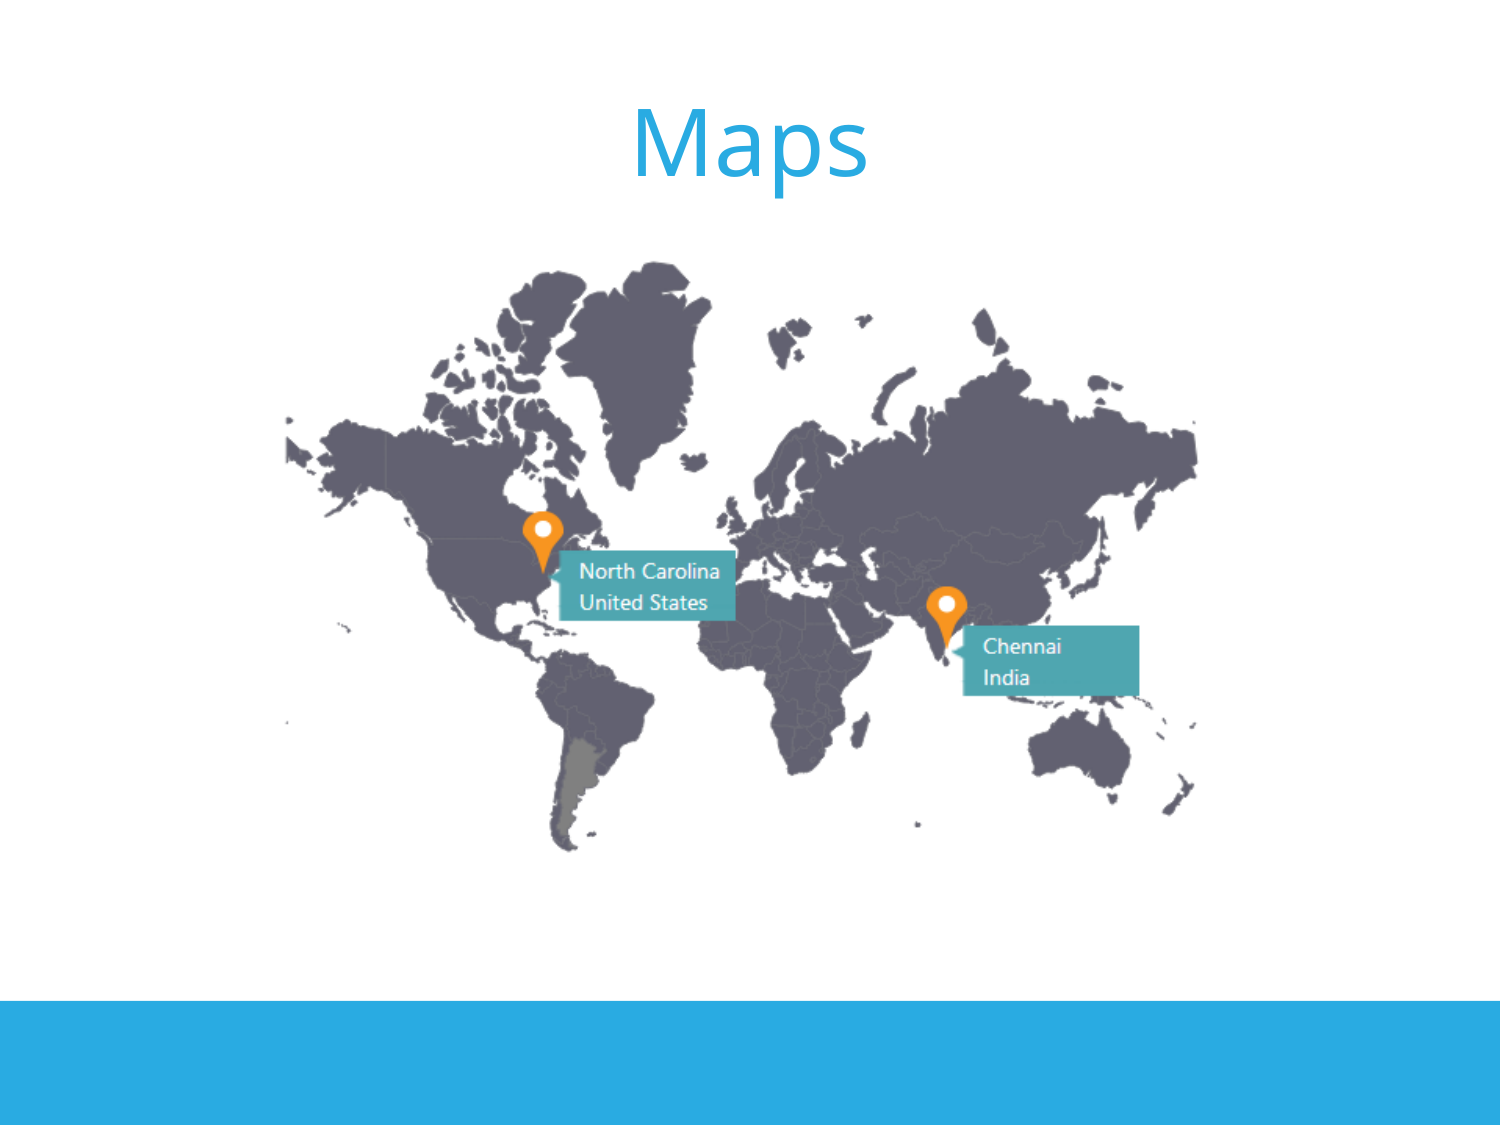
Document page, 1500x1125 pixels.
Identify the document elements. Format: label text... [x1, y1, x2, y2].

picture [243, 252, 1257, 873]
title Maps [75, 45, 1425, 233]
text_box [0, 999, 1500, 1125]
